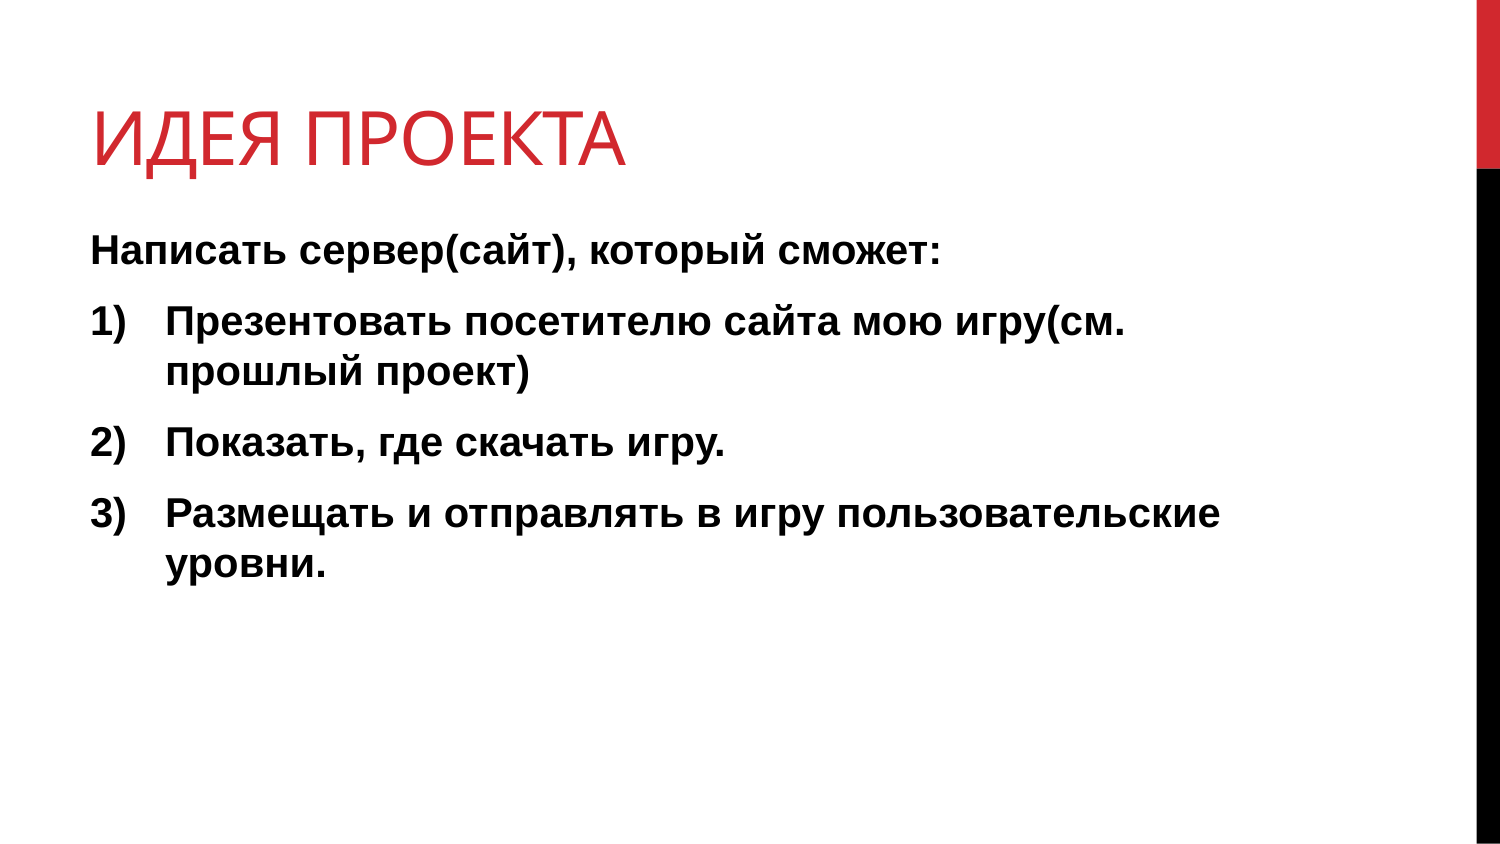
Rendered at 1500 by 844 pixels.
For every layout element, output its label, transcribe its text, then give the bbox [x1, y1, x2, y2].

title Идея проекта [75, 18, 1025, 188]
list Написать сервер(сайт), который сможет: Презентовать посетителю сайта мою игру(см. прошлый проект) Показать, где скачать игру. Размещать и отправлять в игру пользовательские уровни. [75, 215, 1325, 754]
